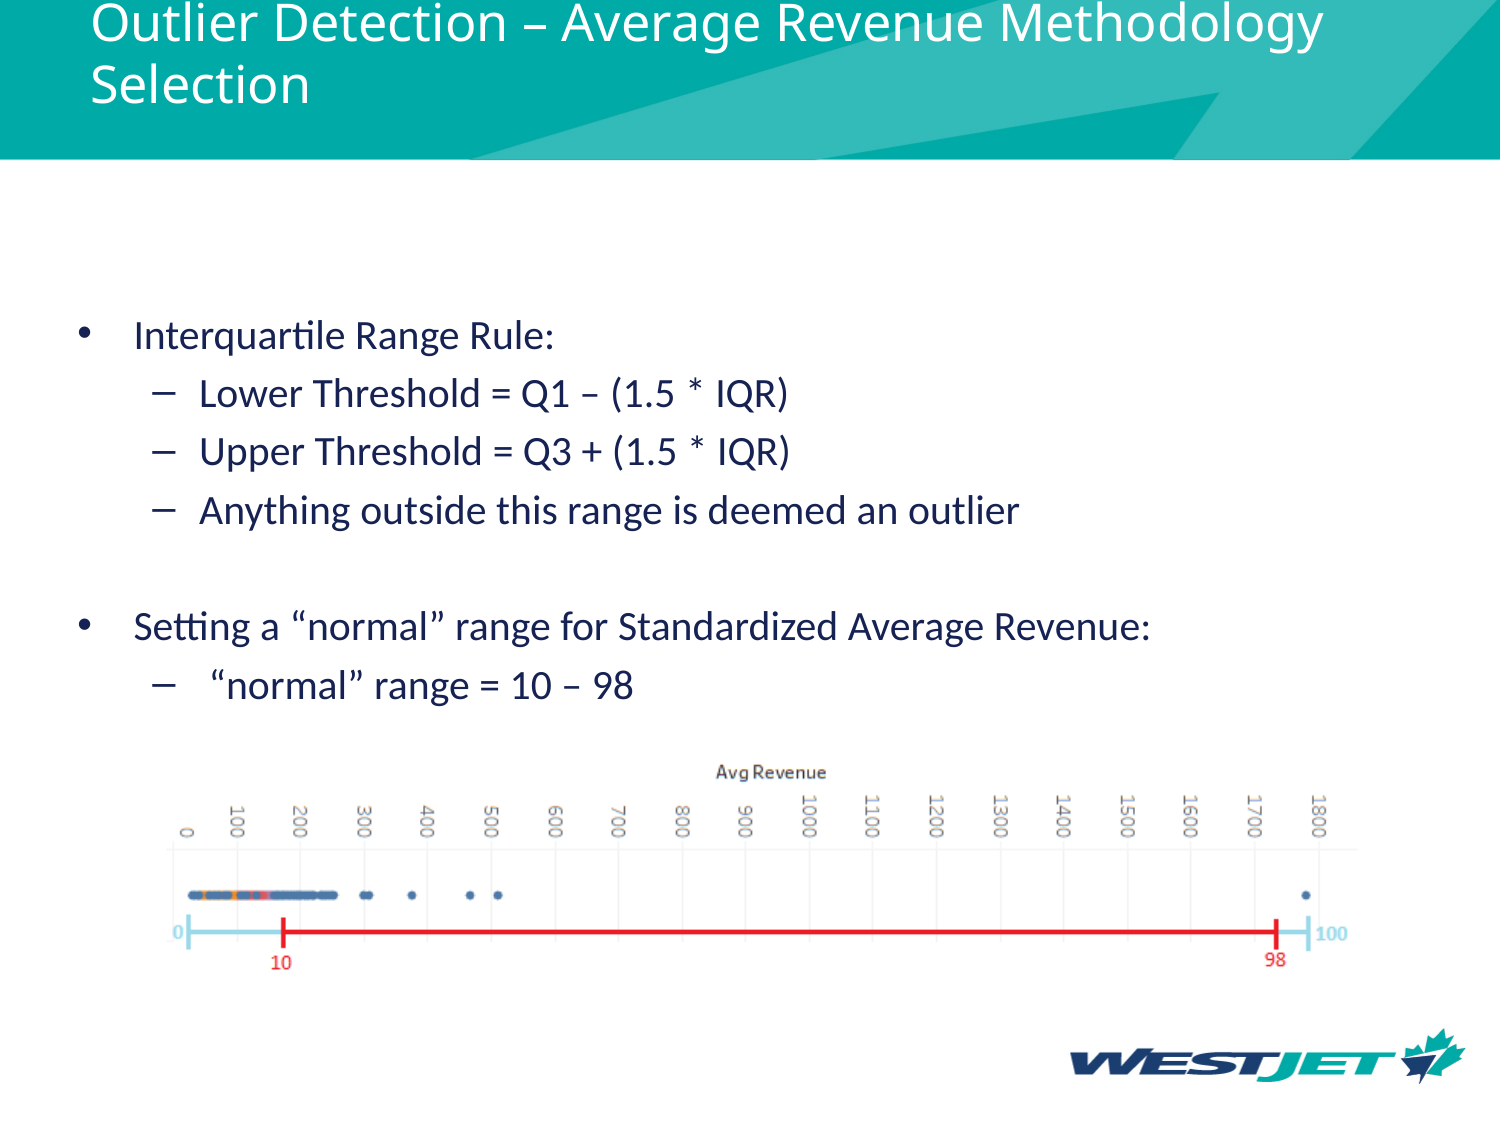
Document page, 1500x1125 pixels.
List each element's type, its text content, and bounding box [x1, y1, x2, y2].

title Outlier Detection – Average Revenue Methodology Selection [75, 12, 1491, 91]
picture [0, 0, 1500, 1125]
list Interquartile Range Rule: Lower Threshold = Q1 – (1.5 * IQR) Upper Threshold = Q3 + (1.5 * IQR) Anything outside this range is deemed an outlier Setting a “normal” range for Standardized Average Revenue: “normal” range = 10 – 98 [62, 299, 1459, 1076]
